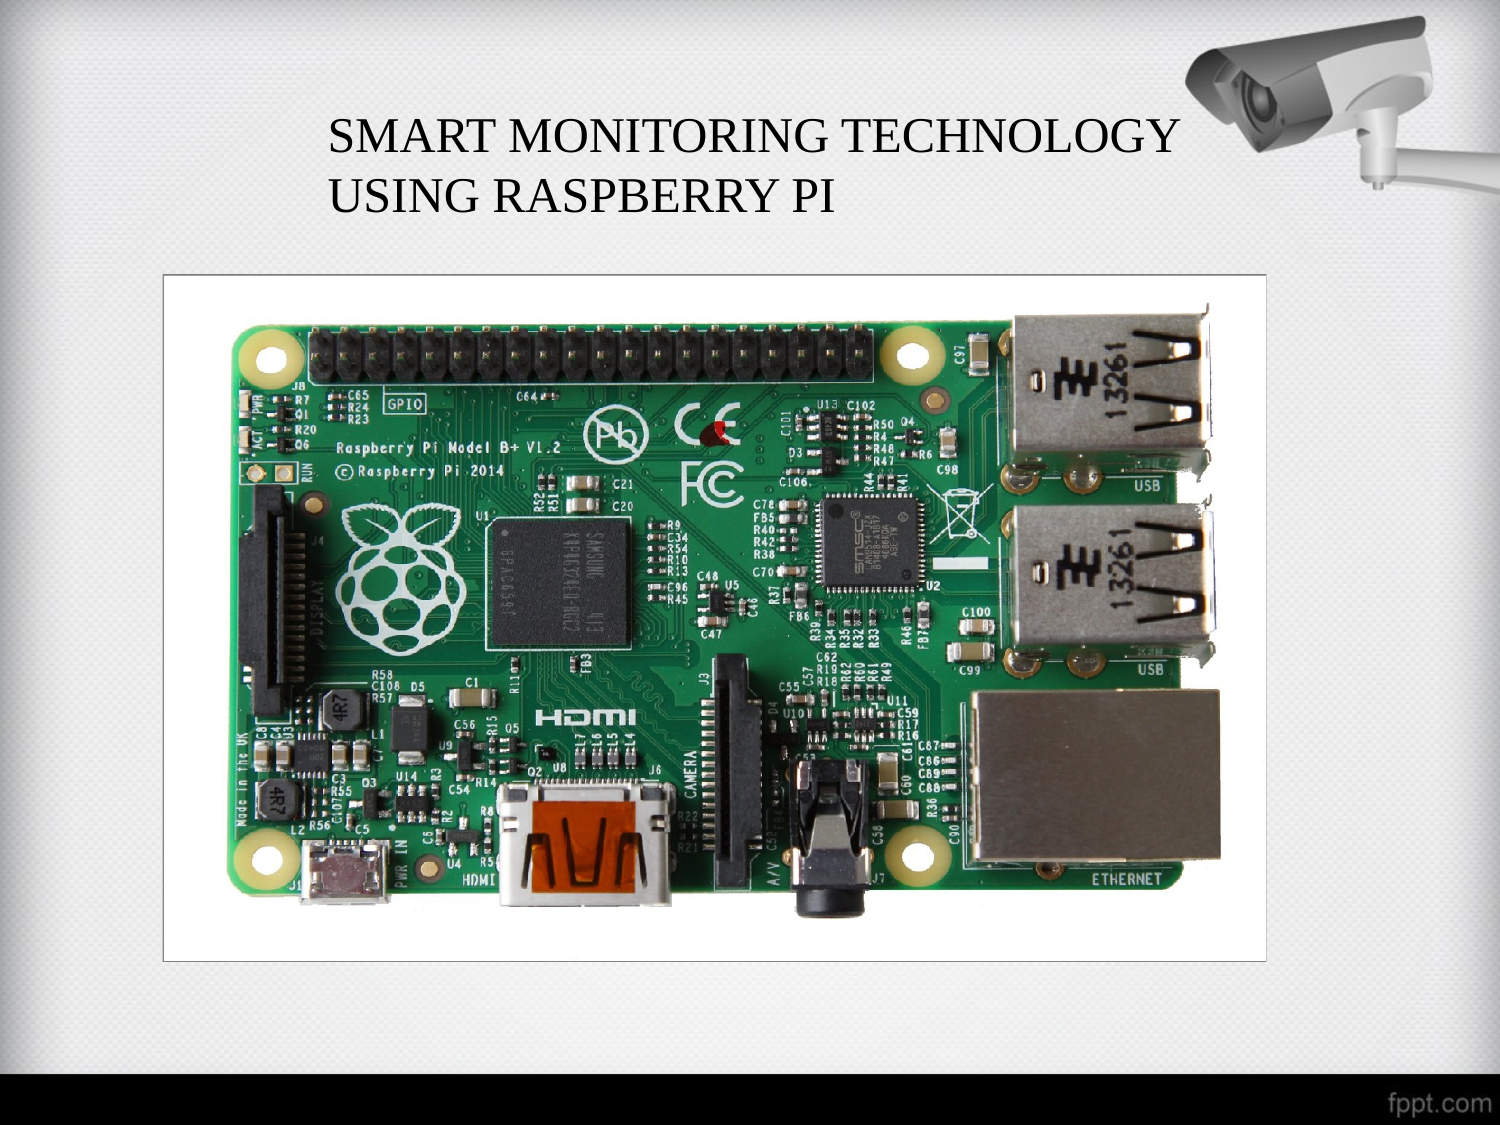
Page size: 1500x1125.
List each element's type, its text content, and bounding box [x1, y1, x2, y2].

text_box [162, 274, 1267, 962]
picture [0, 0, 1500, 1125]
title SMART MONITORING TECHNOLOGY USING RASPBERRY PI [99, 99, 1323, 290]
